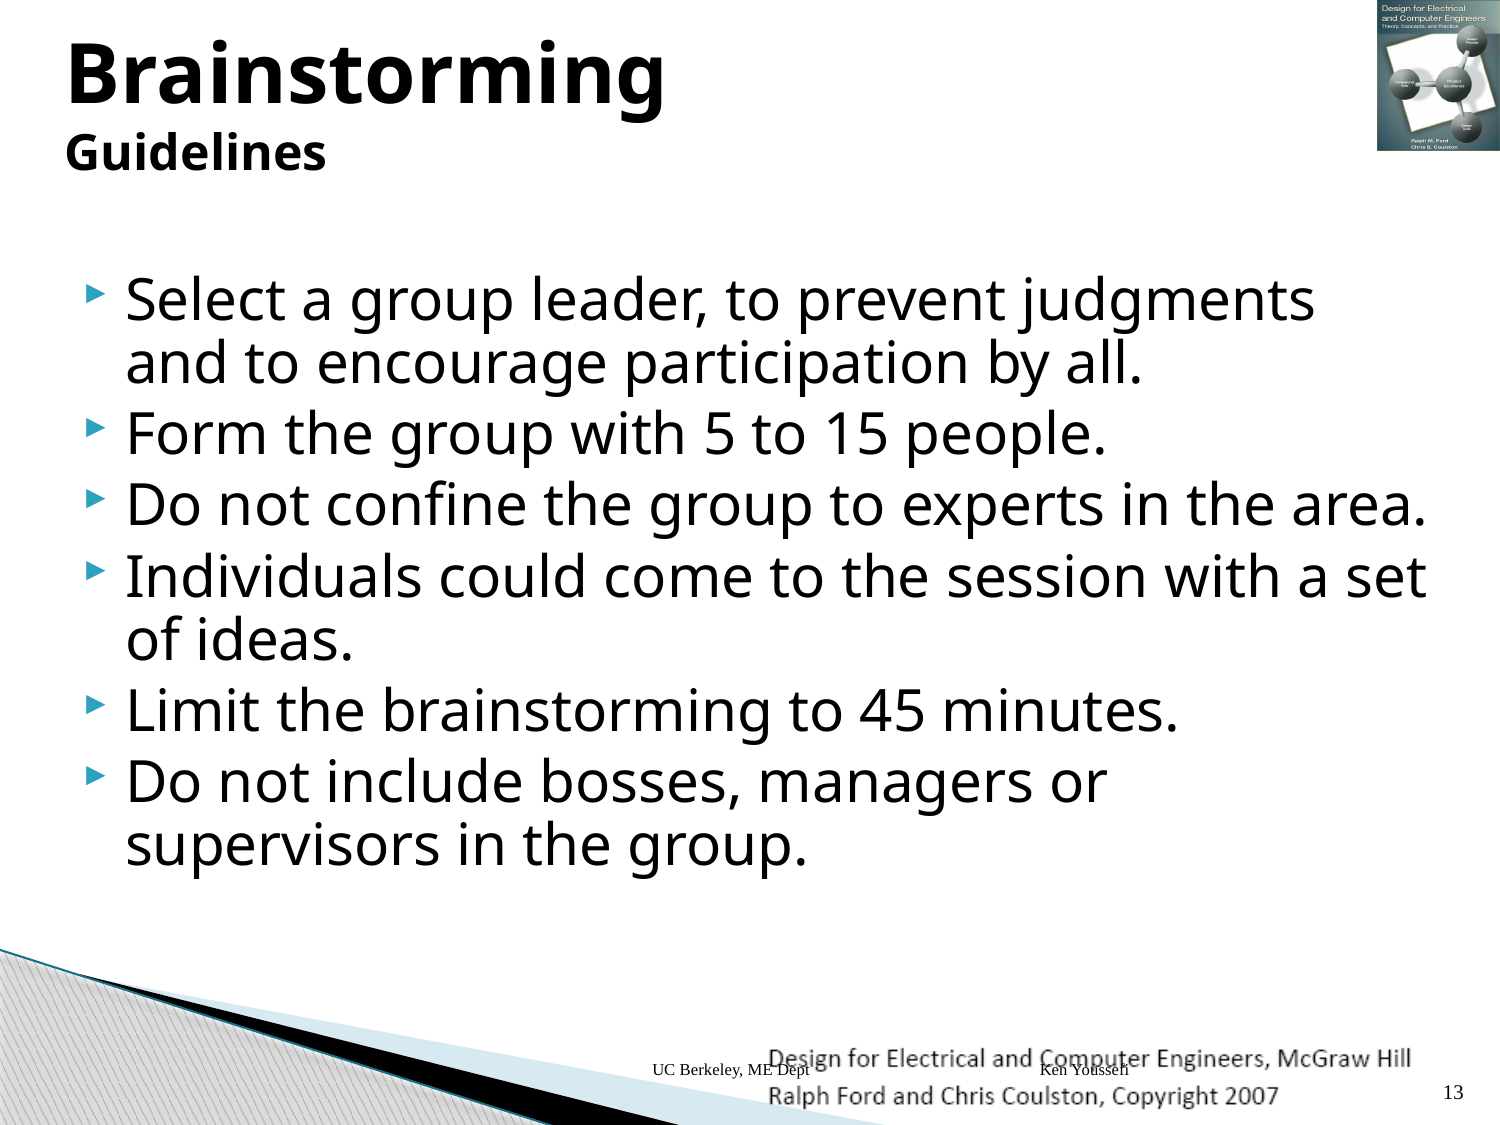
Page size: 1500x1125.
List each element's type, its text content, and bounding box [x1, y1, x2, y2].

picture [1377, 0, 1500, 151]
list Select a group leader, to prevent judgments and to encourage participation by all. Form the group with 5 to 15 people. Do not confine the group to experts in the area. Individuals could come to the session with a set of ideas. Limit the brainstorming to 45 minutes. Do not include bosses, managers or supervisors in the group. [50, 262, 1450, 938]
slide_number Ken Youssefi [1025, 1051, 1418, 1112]
footer UC Berkeley, ME Dept [637, 1051, 1000, 1112]
picture [760, 1039, 1425, 1125]
slide_number 13 [1418, 1051, 1479, 1112]
title Brainstorming Guidelines [50, 37, 1325, 163]
